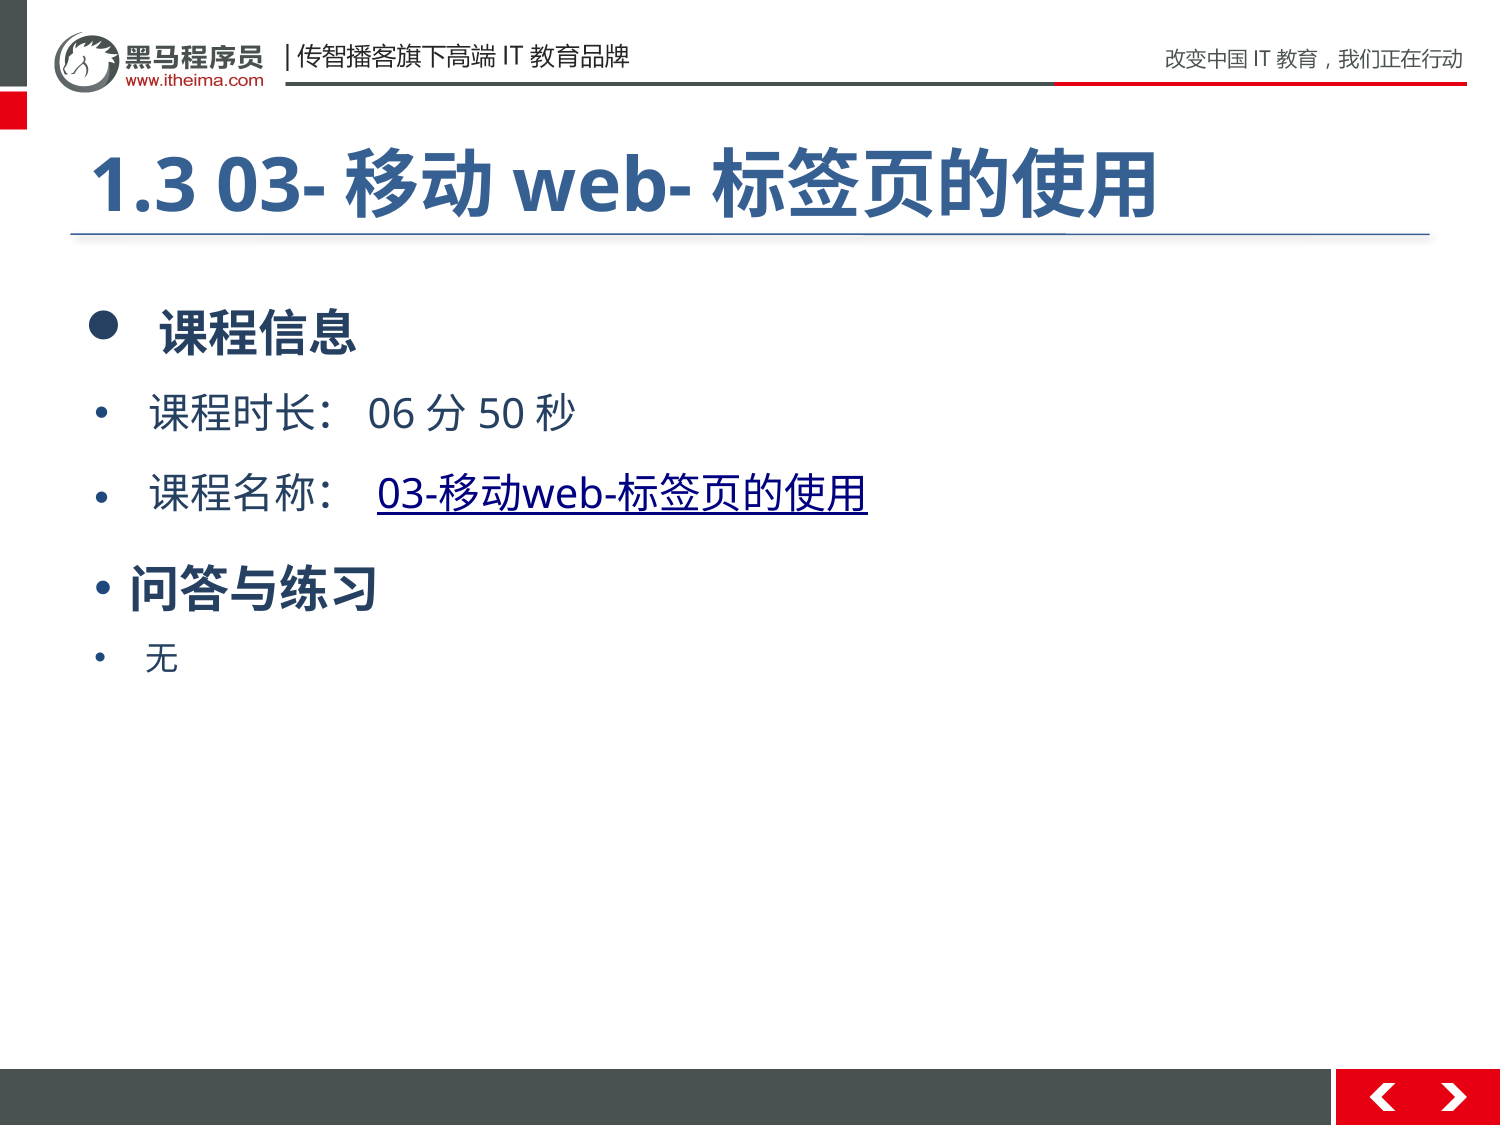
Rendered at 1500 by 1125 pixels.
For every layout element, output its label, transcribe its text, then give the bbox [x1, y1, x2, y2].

picture [0, 0, 1500, 1125]
text_box 课程信息 课程时长：06分50秒 课程名称： 03-移动web-标签页的使用 问答与练习 无 [70, 241, 1418, 685]
text_box 1.3 03-移动web-标签页的使用 [74, 128, 1425, 233]
